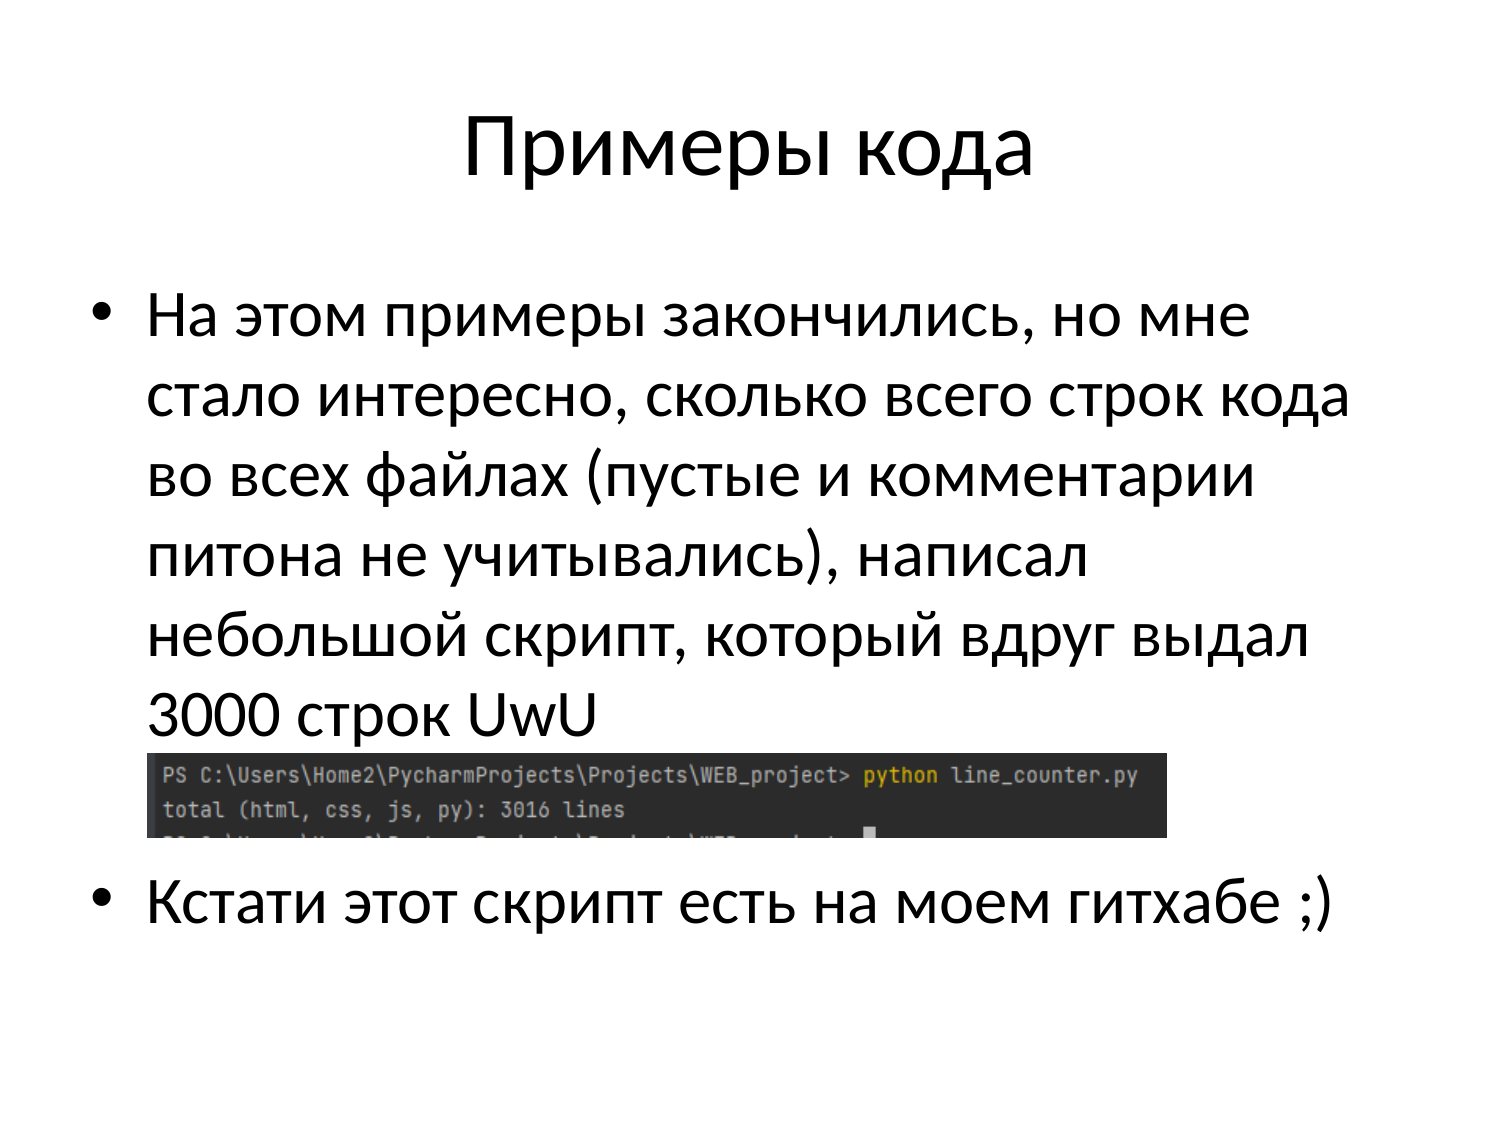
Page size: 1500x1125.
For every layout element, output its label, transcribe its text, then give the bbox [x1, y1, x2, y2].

list На этом примеры закончились, но мне стало интересно, сколько всего строк кода во всех файлах (пустые и комментарии питона не учитывались), написал небольшой скрипт, который вдруг выдал 3000 строк UwU Кстати этот скрипт есть на моем гитхабе ;) [75, 262, 1425, 1005]
title Примеры кода [75, 45, 1425, 233]
picture [147, 752, 1167, 838]
